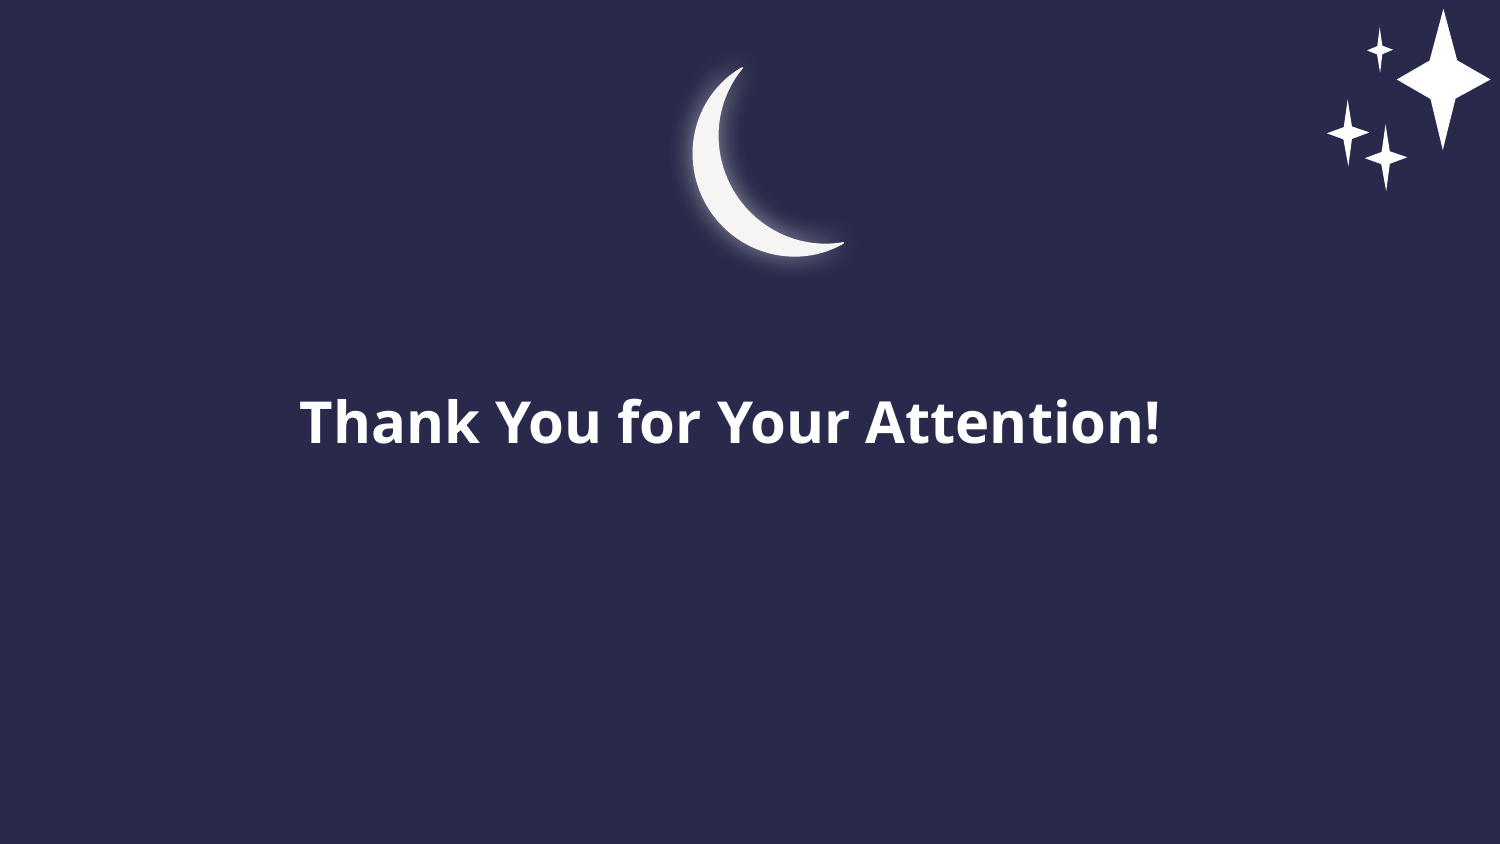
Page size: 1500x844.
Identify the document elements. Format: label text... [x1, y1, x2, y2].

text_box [1326, 8, 1491, 192]
text_box Thank You for Your Attention! [277, 336, 1185, 504]
text_box [693, 67, 844, 256]
